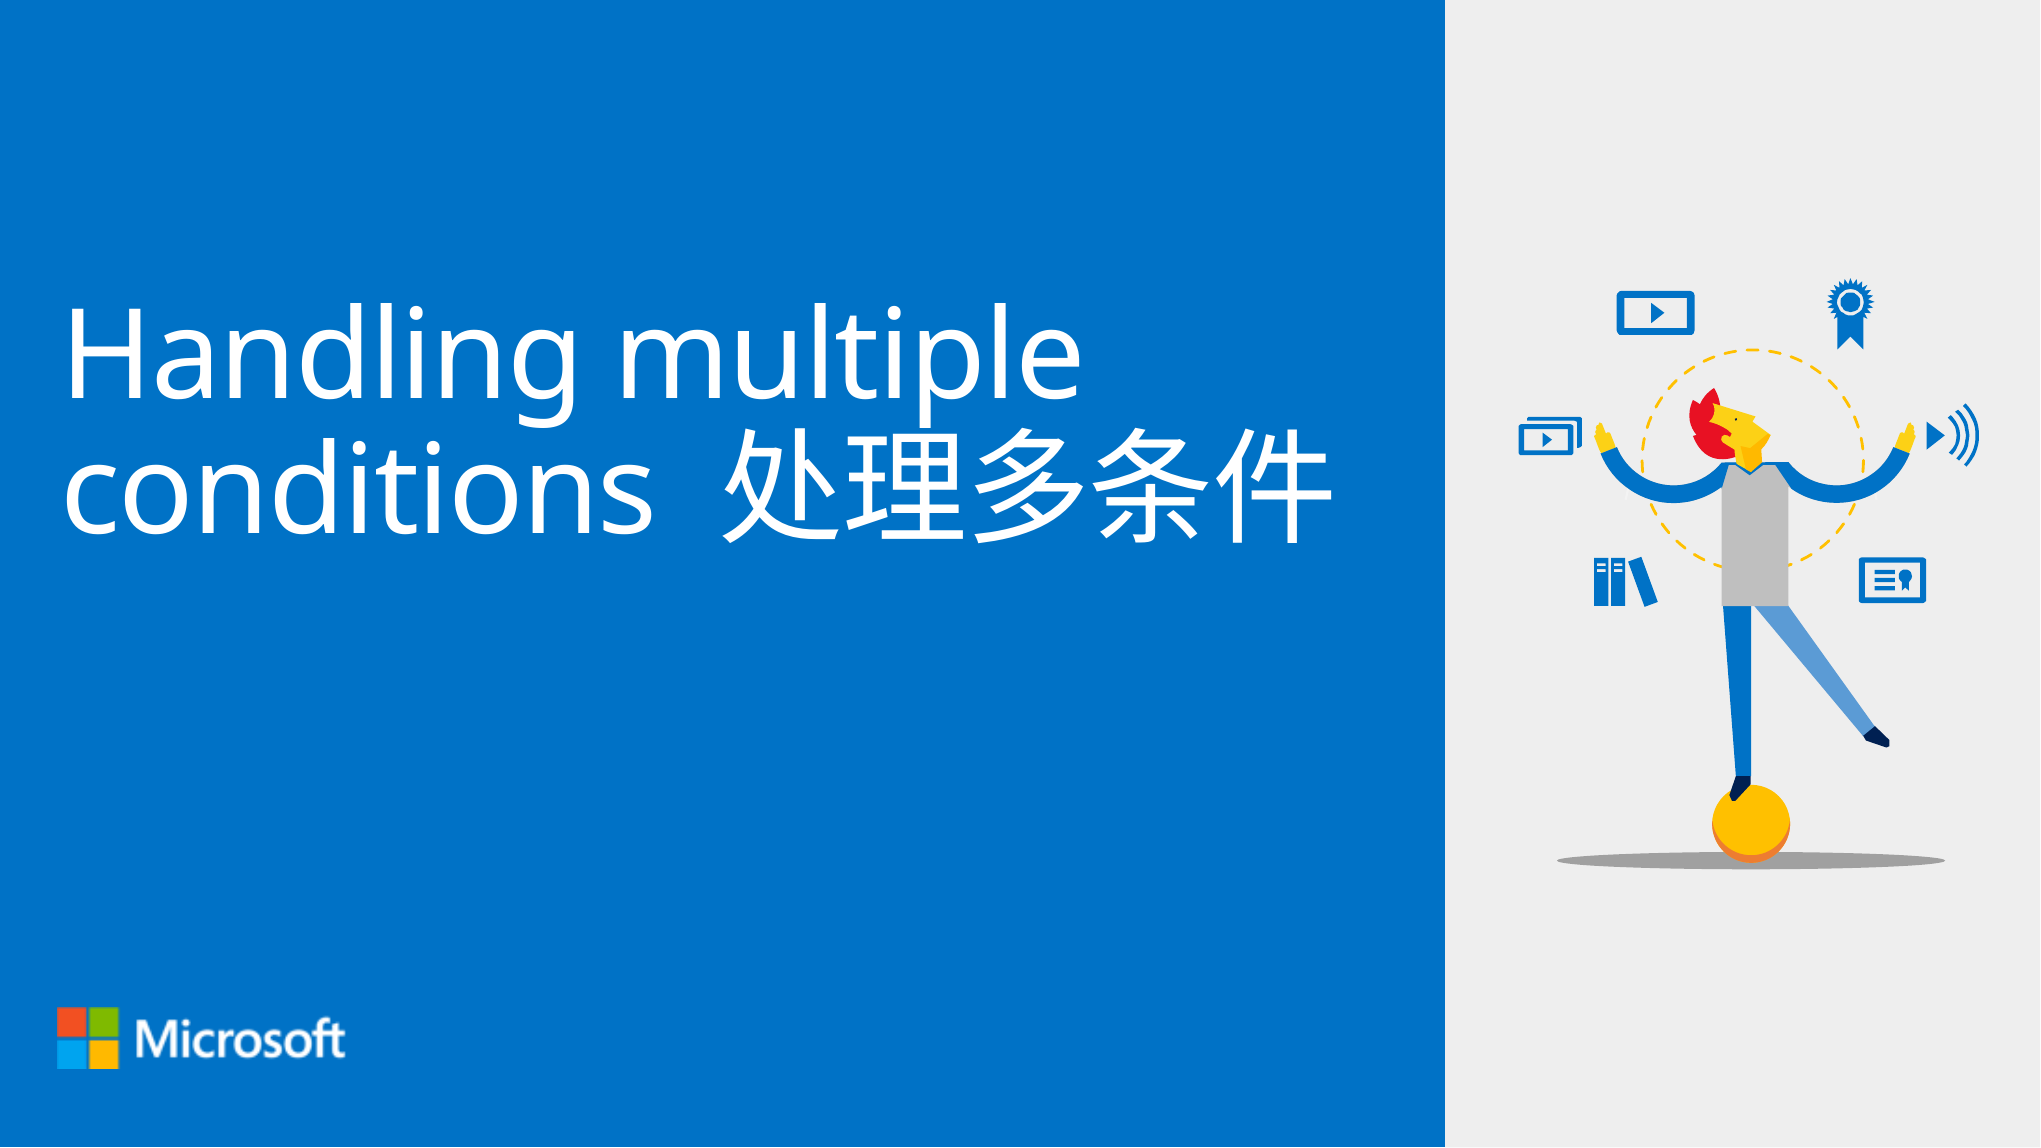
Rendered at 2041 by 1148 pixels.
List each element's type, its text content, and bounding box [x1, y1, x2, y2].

title Handling multiple conditions 处理多条件 [45, 275, 1396, 456]
picture [57, 1007, 433, 1069]
